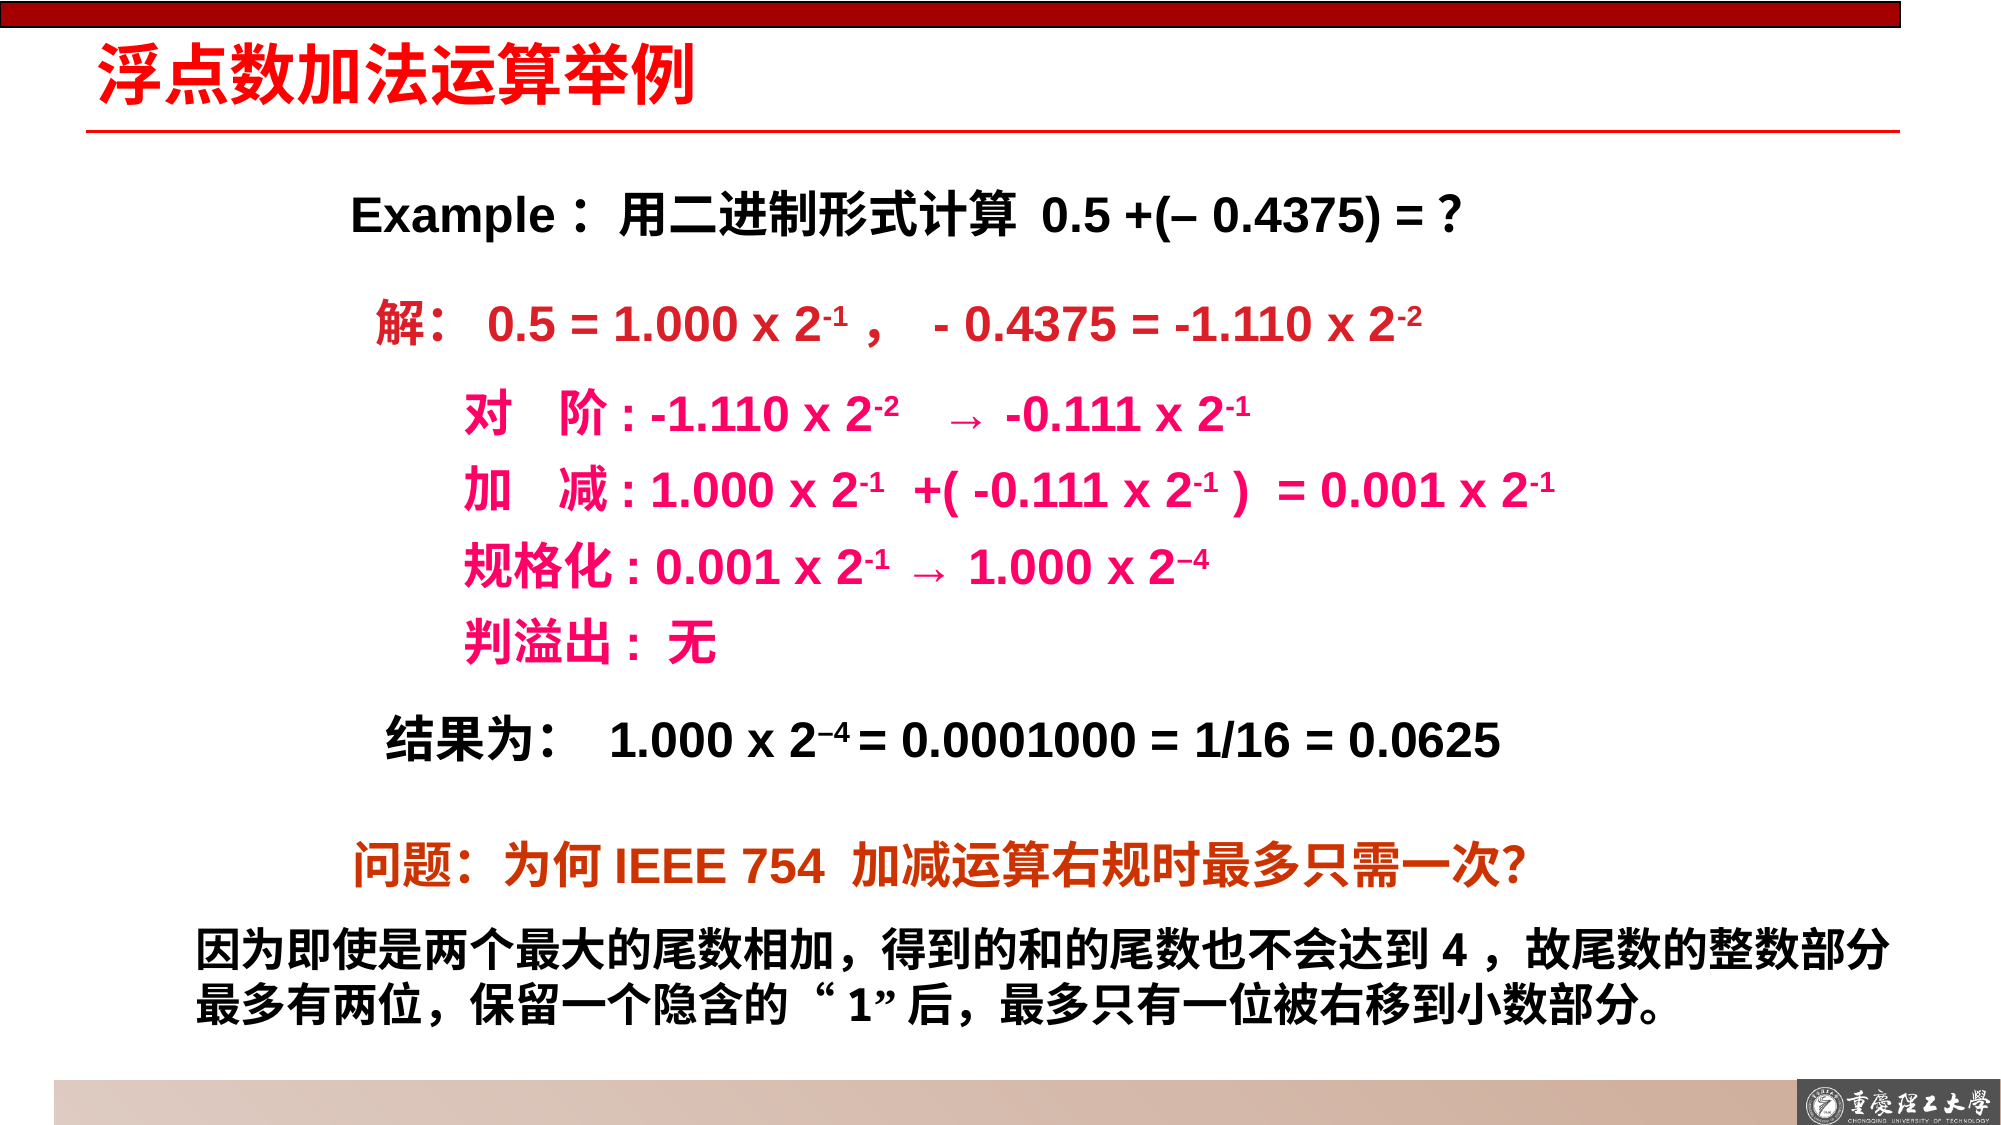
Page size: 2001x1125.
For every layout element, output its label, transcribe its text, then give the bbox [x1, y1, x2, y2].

text_box 因为即使是两个最大的尾数相加，得到的和的尾数也不会达到4，故尾数的整数部分最多有两位，保留一个隐含的“1”后，最多只有一位被右移到小数部分。 [180, 913, 1929, 1039]
text_box 对 阶: -1.110 x 2-2 → -0.111 x 2-1 加 减: 1.000 x 2-1 +( -0.111 x 2-1 ) = 0.001 x 2-1 规格化: 0.001 x 2-1 → 1.000 x 2–4 判溢出: 无 [448, 322, 1659, 798]
text_box 结果为： 1.000 x 2–4 = 0.0001000 = 1/16 = 0.0625 [371, 700, 1570, 826]
text_box Example：用二进制形式计算 0.5 +(– 0.4375) =？ [335, 175, 1623, 250]
picture [1797, 1079, 2000, 1125]
text_box 解：0.5 = 1.000 x 2-1， - 0.4375 = -1.110 x 2-2 [360, 283, 1467, 359]
text_box 问题：为何IEEE 754 加减运算右规时最多只需一次？ [337, 826, 1588, 902]
title 浮点数加法运算举例 [86, 39, 1889, 119]
